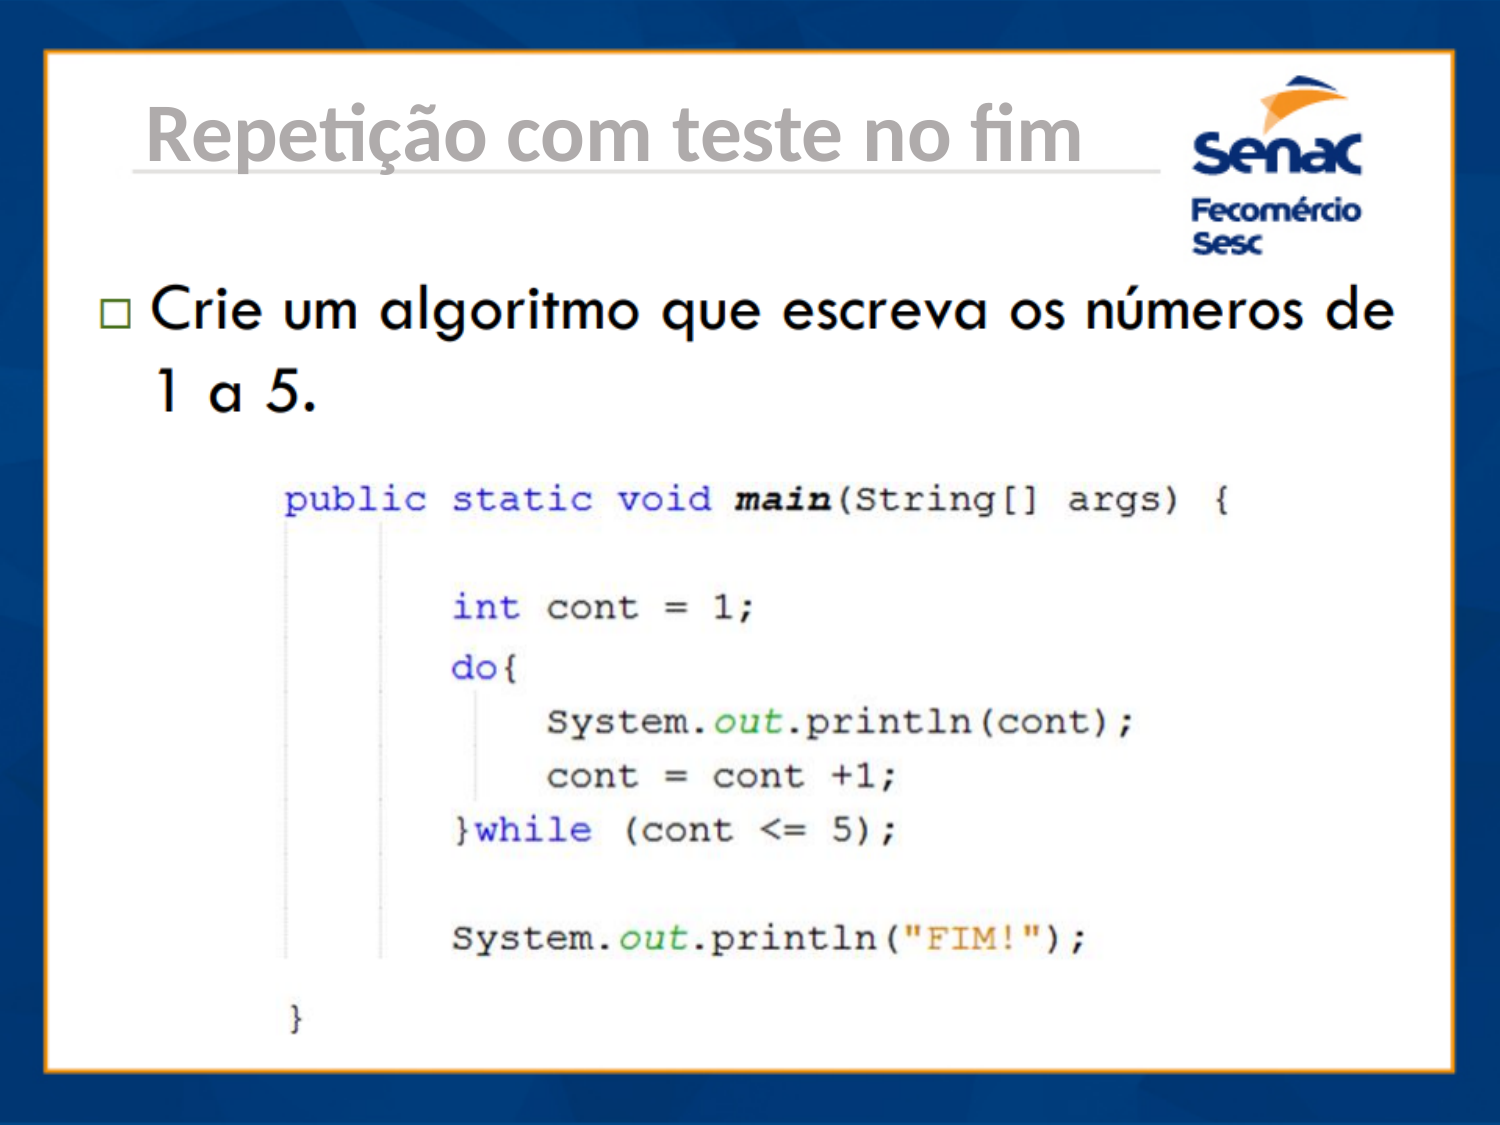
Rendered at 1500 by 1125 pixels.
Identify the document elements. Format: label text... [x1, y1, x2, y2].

text_box Repetição com teste no fim [130, 77, 1130, 191]
picture [0, 0, 1500, 1125]
